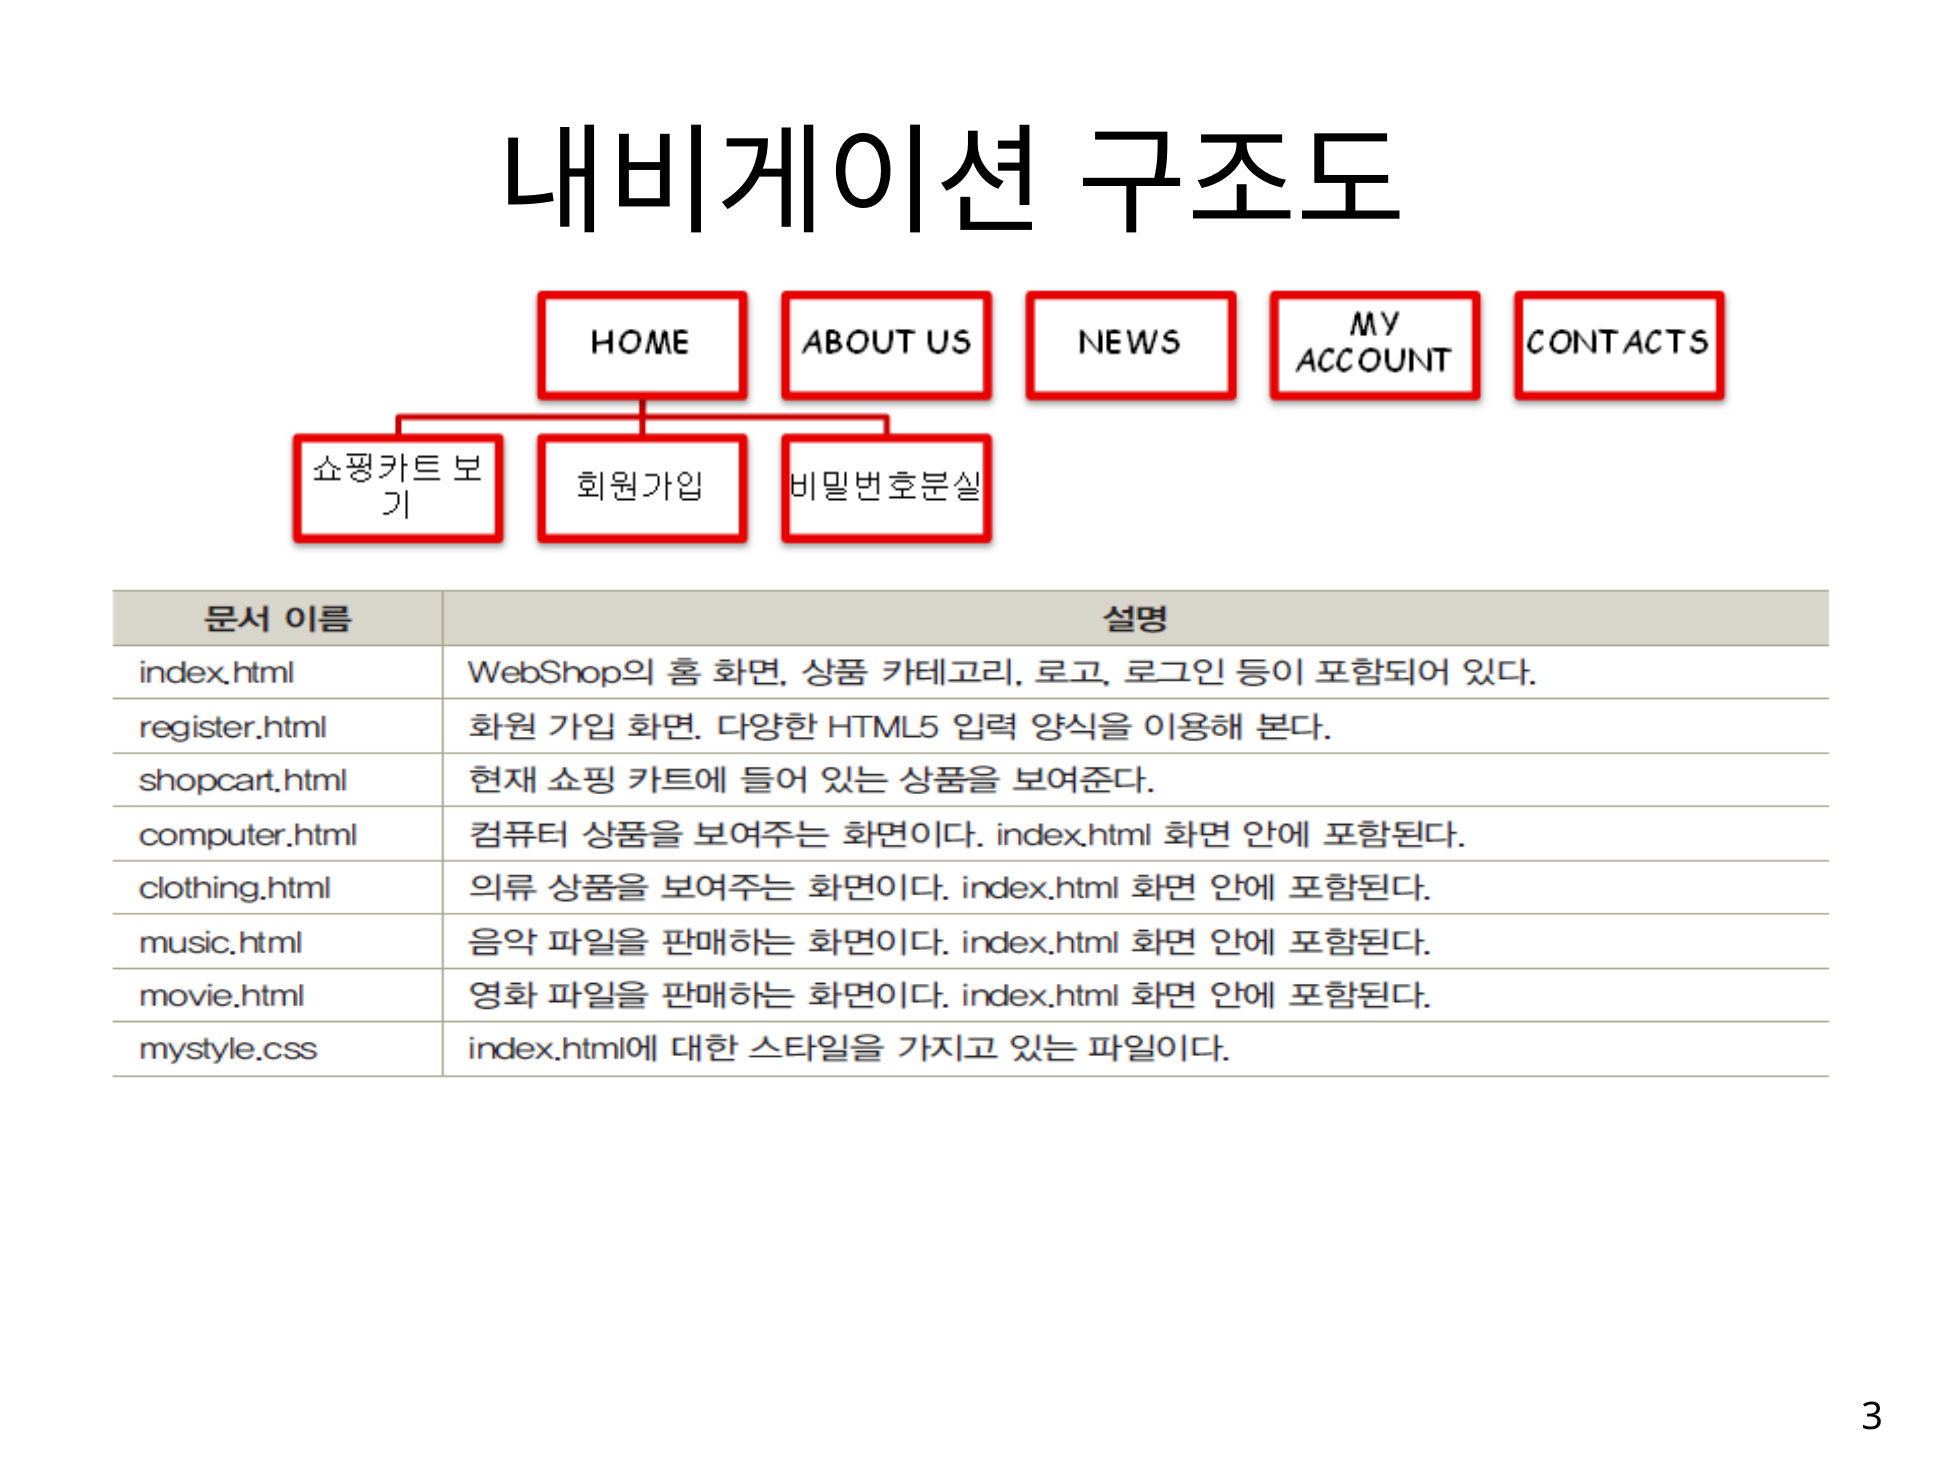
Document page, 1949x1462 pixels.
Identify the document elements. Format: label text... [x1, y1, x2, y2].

slide_number 3 [1496, 1372, 1899, 1462]
picture [98, 577, 1856, 1089]
picture [276, 272, 1737, 560]
title 내비게이션 구조도 [156, 92, 1749, 255]
